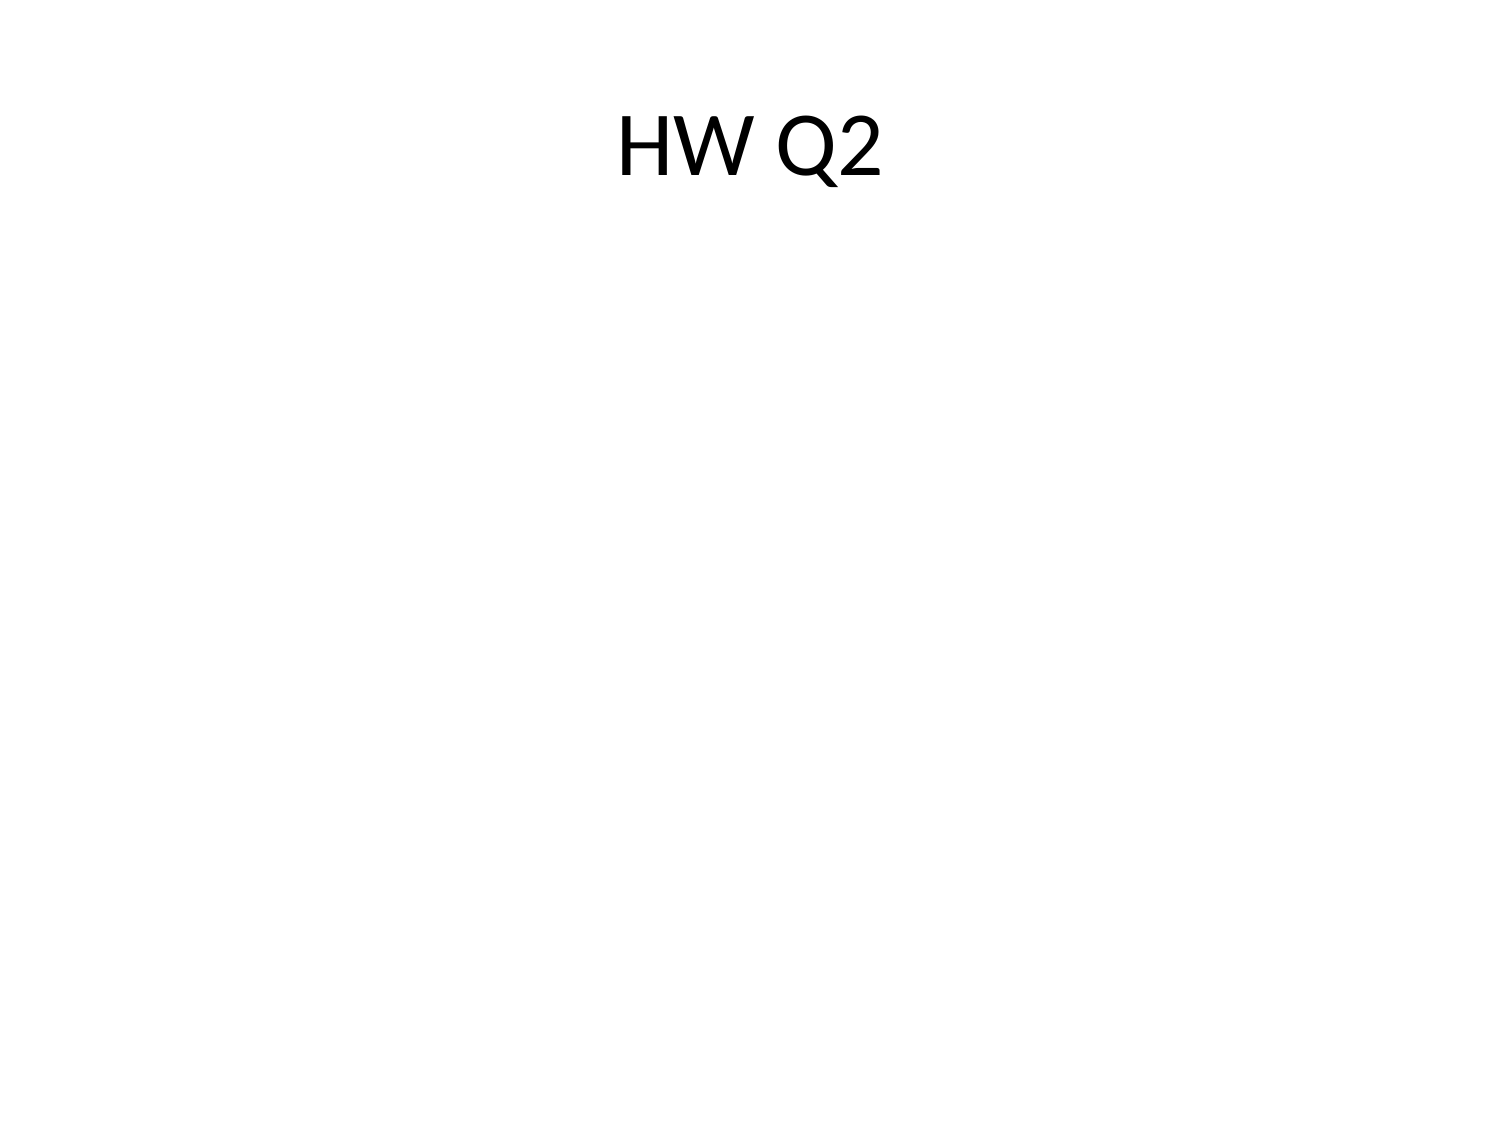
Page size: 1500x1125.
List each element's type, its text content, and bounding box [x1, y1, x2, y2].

title HW Q2 [75, 45, 1425, 233]
